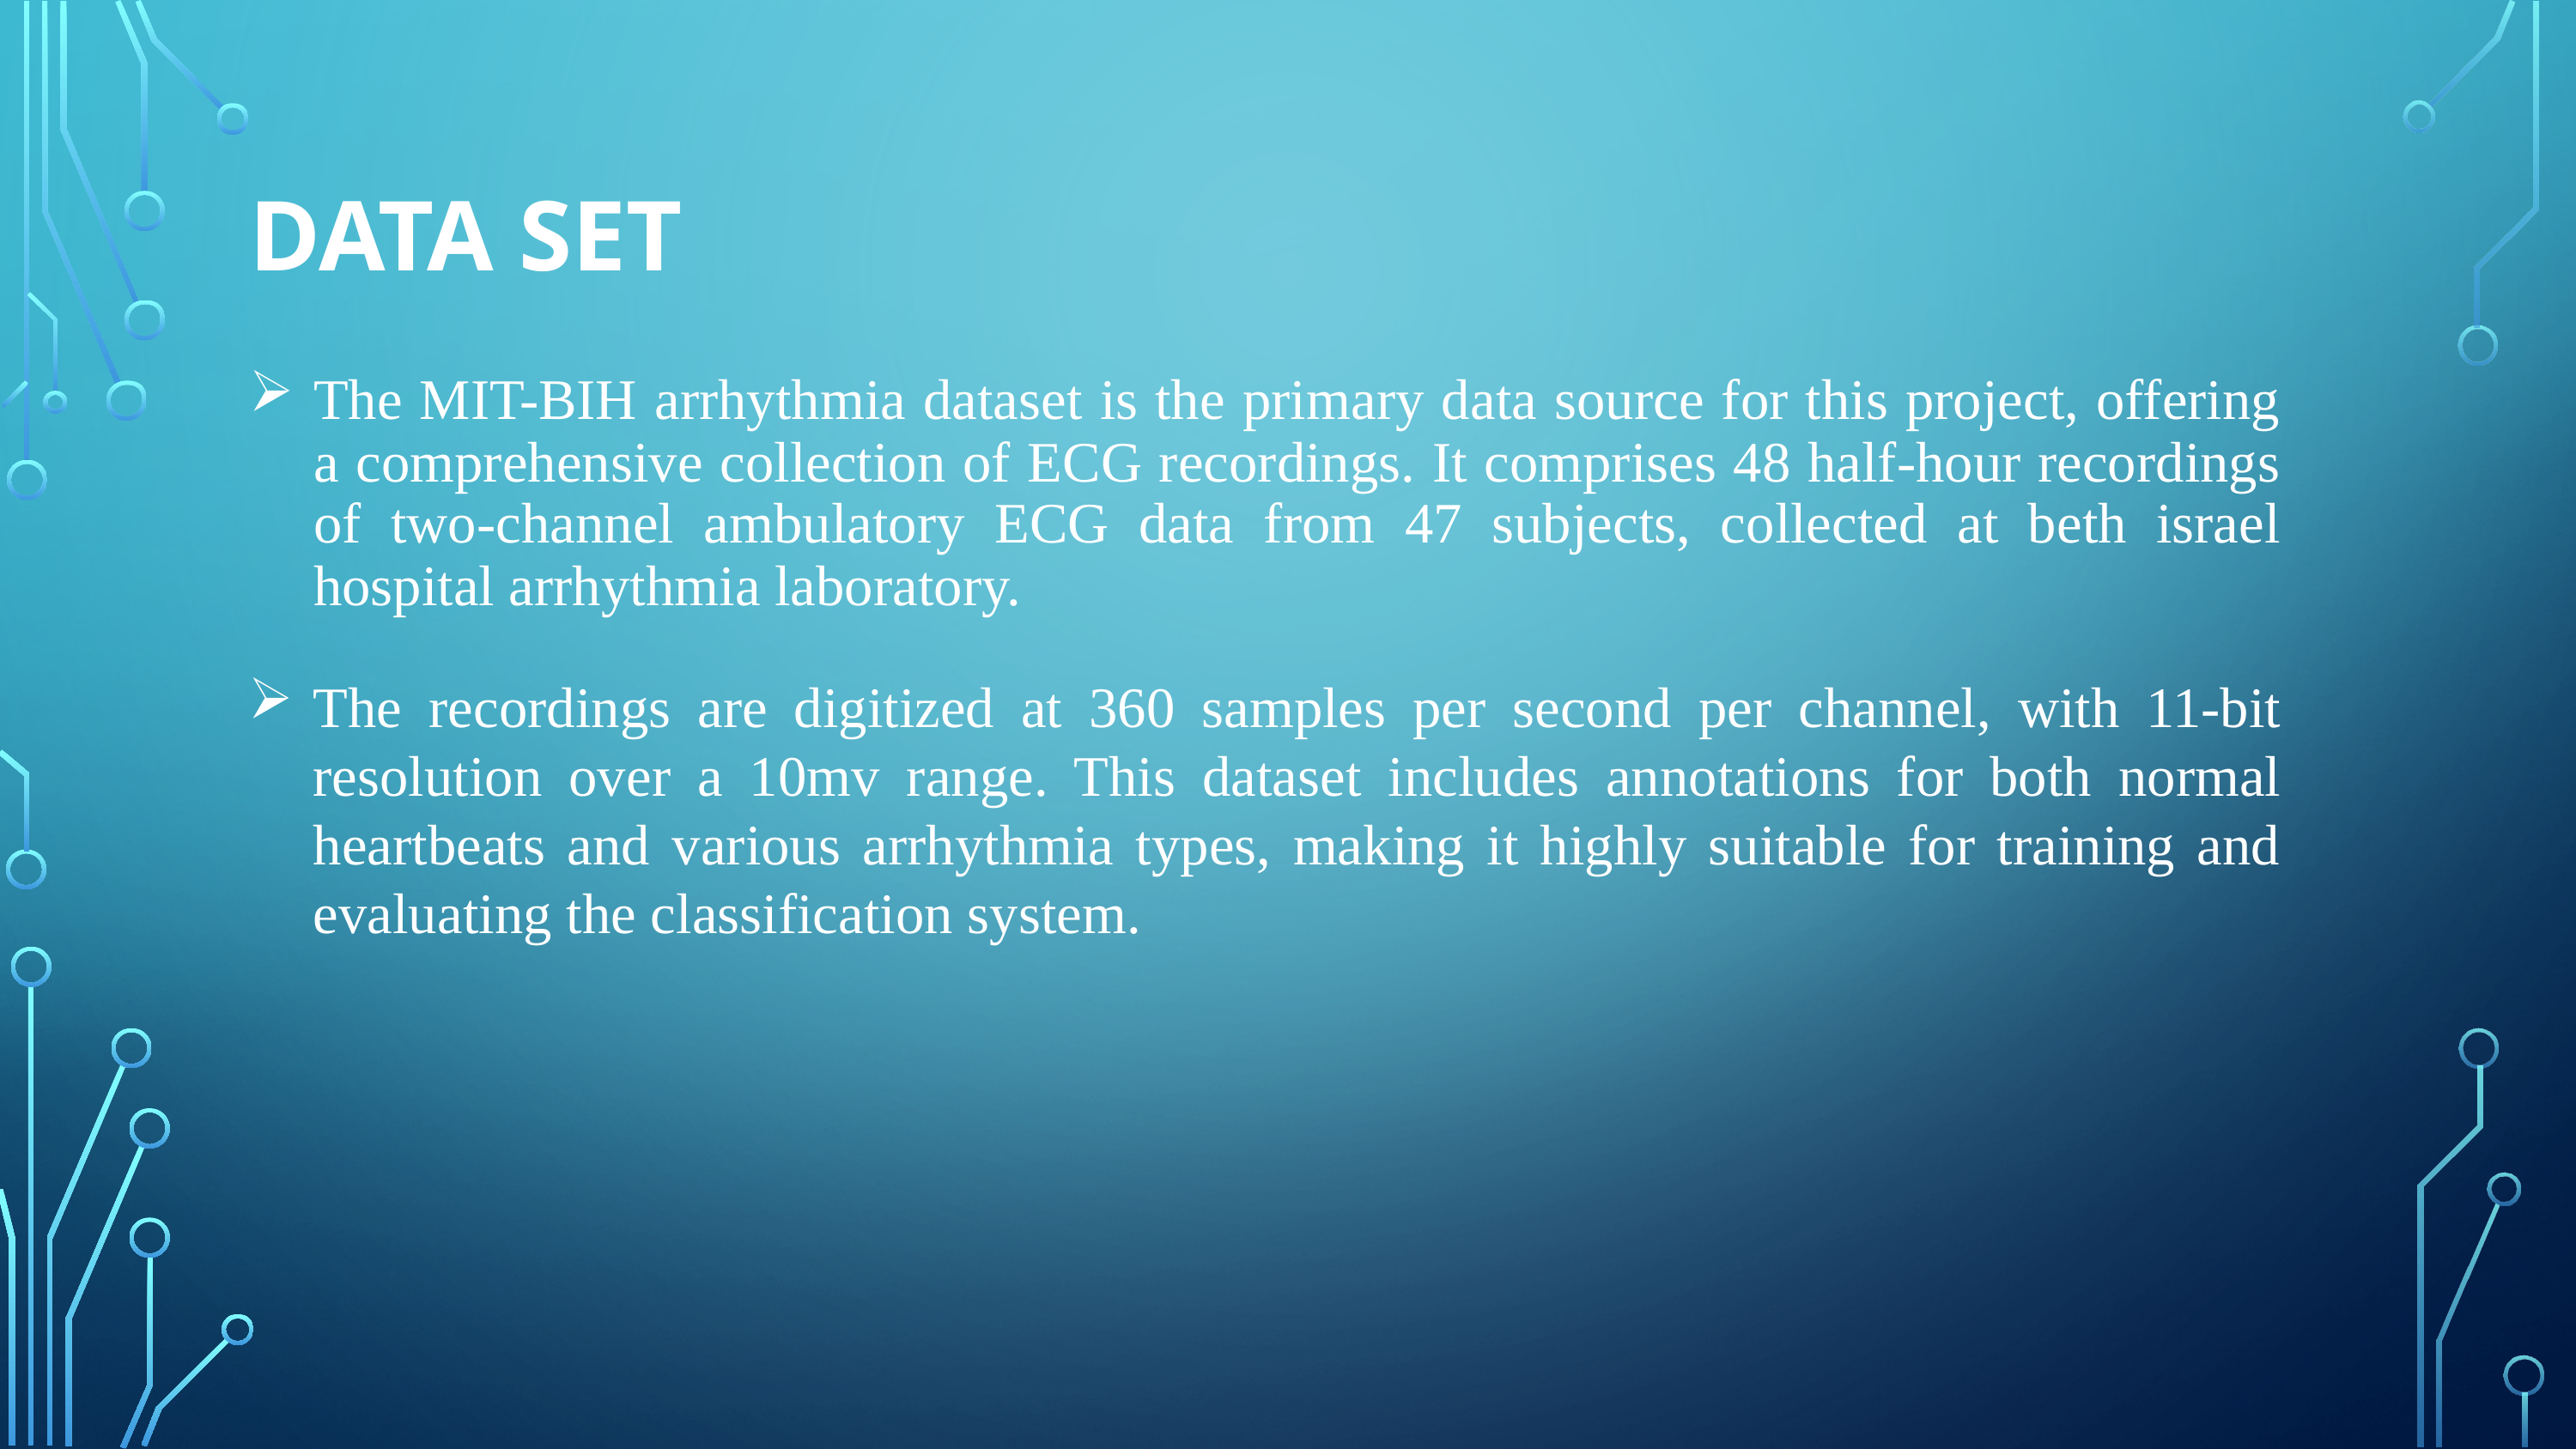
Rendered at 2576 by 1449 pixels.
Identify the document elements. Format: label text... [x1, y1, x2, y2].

list DATA SET [236, 144, 784, 349]
title The MIT-BIH arrhythmia dataset is the primary data source for this project, offering a comprehensive collection of ECG recordings. It comprises 48 half-hour recordings of two-channel ambulatory ECG data from 47 subjects, collected at beth israel hospital arrhythmia laboratory. [236, 349, 2297, 640]
text_box The recordings are digitized at 360 samples per second per channel, with 11-bit resolution over a 10mv range. This dataset includes annotations for both normal heartbeats and various arrhythmia types, making it highly suitable for training and evaluating the classification system. [235, 664, 2297, 952]
